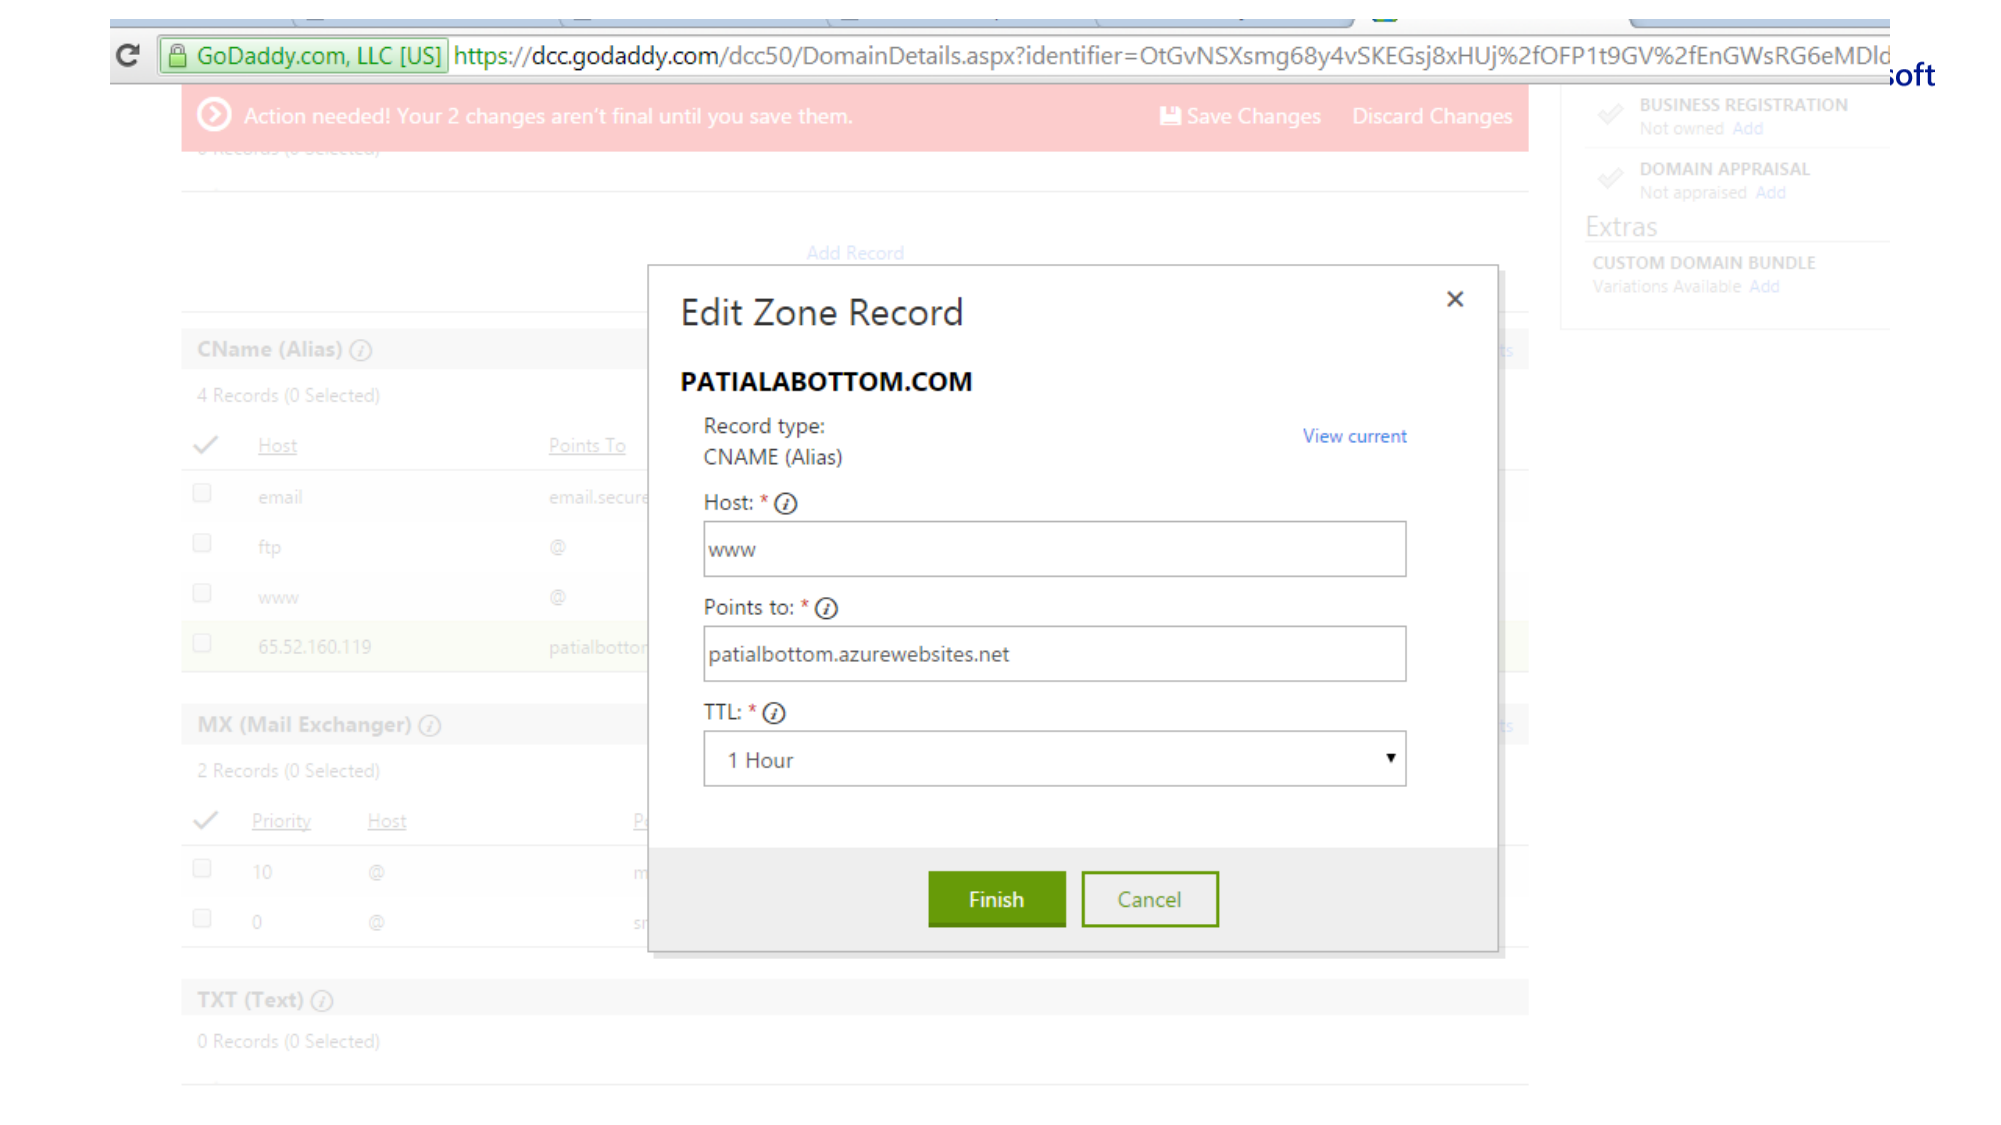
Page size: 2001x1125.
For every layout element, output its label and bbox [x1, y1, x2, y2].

picture [110, 19, 1950, 1106]
